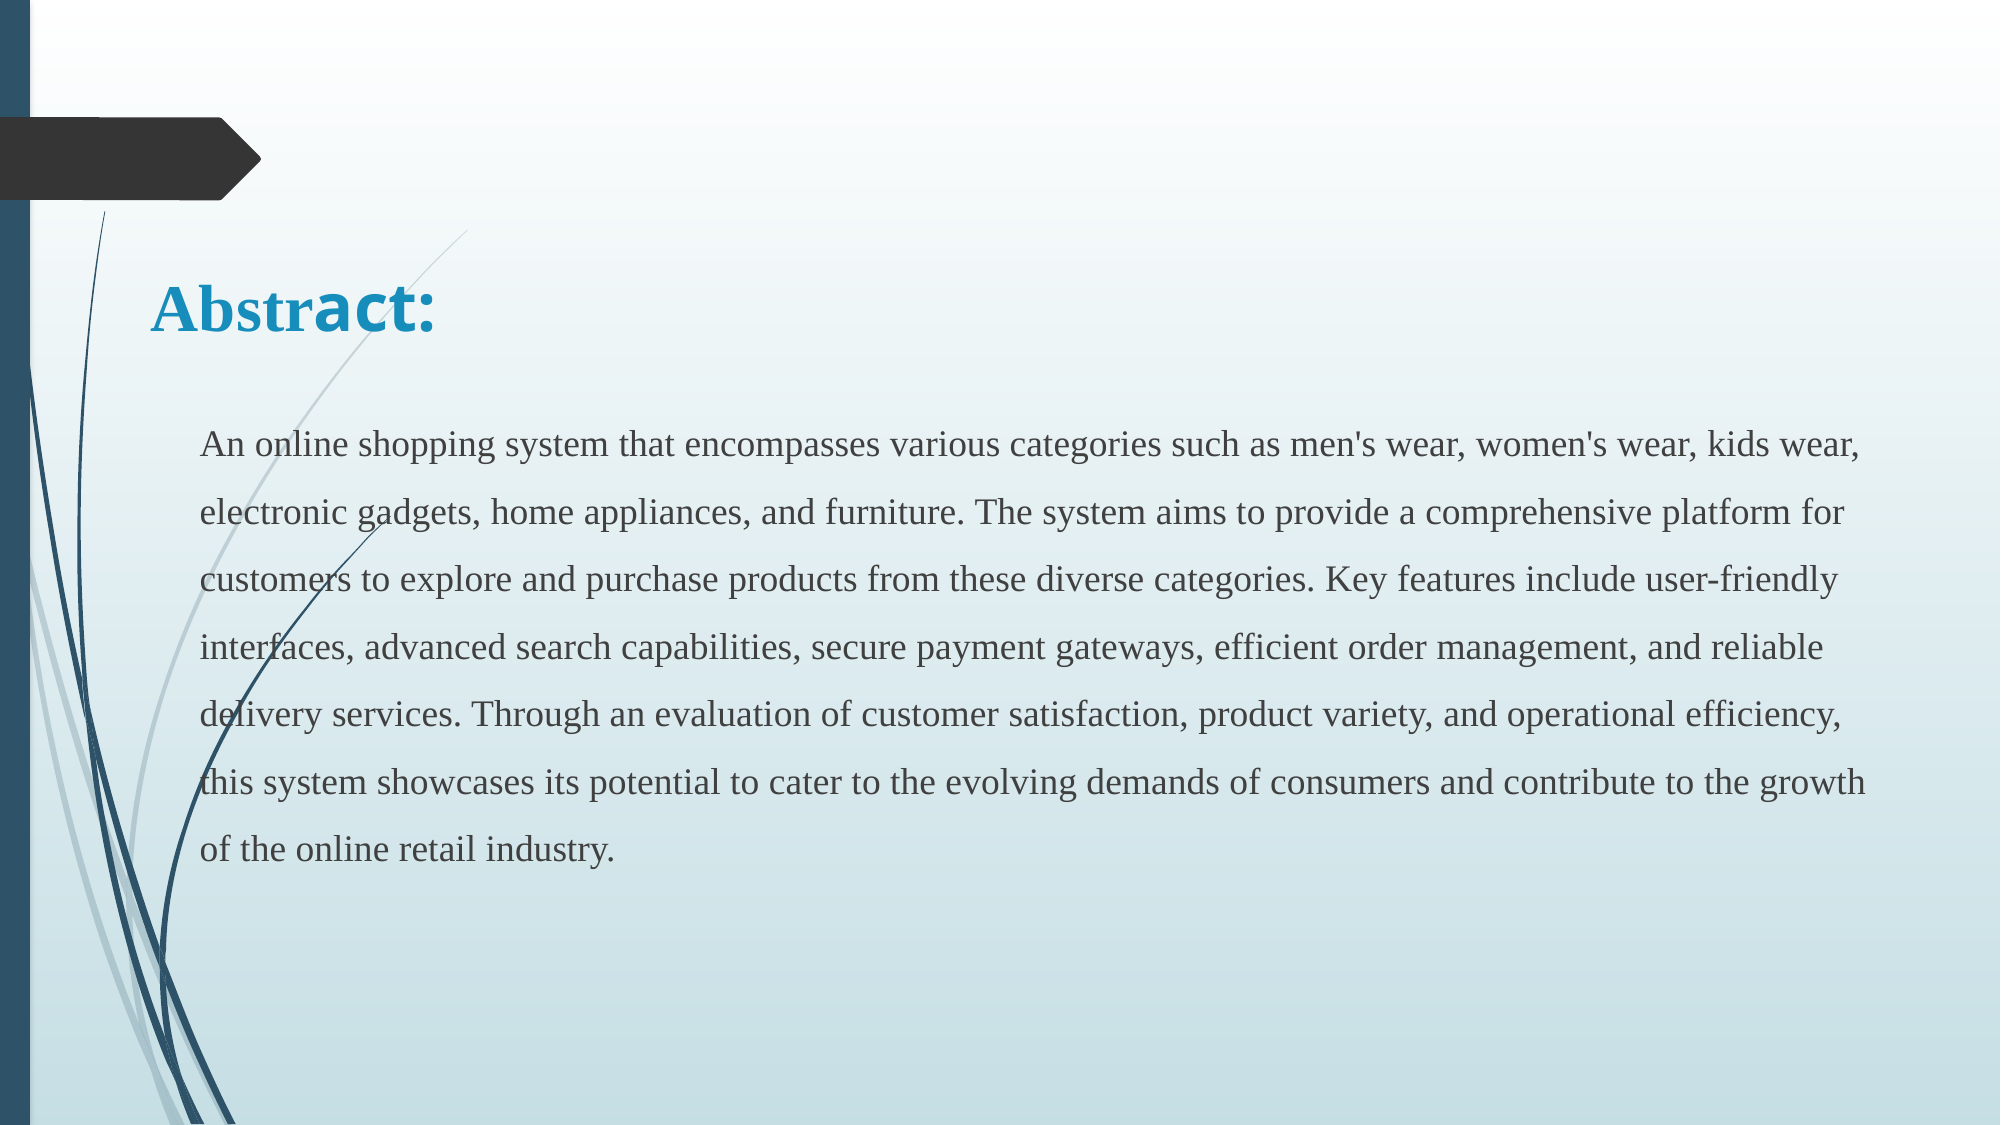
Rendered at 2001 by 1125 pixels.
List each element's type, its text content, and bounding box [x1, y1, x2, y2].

title Abstract: [135, 257, 1549, 416]
list An online shopping system that encompasses various categories such as men's wear, women's wear, kids wear, electronic gadgets, home appliances, and furniture. The system aims to provide a comprehensive platform for customers to explore and purchase products from these diverse categories. Key features include user-friendly interfaces, advanced search capabilities, secure payment gateways, efficient order management, and reliable delivery services. Through an evaluation of customer satisfaction, product variety, and operational efficiency, this system showcases its potential to cater to the evolving demands of consumers and contribute to the growth of the online retail industry. [184, 389, 1888, 1050]
